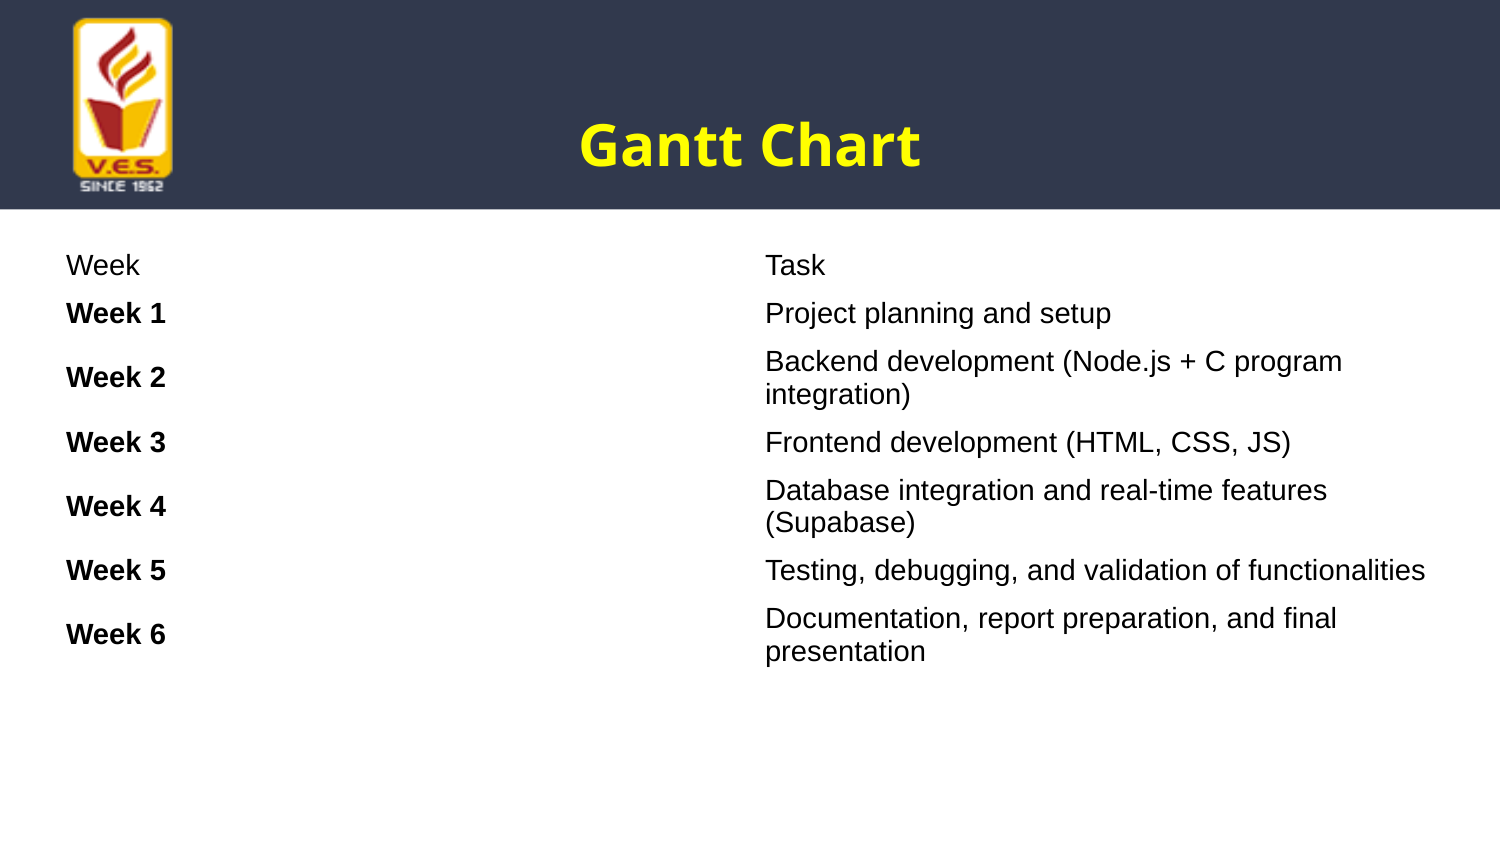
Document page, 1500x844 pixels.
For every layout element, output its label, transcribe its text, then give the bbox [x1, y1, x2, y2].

table_cell Testing, debugging, and validation of functionalities [750, 546, 1449, 594]
table_cell Week 2 [51, 337, 750, 418]
table_cell Documentation, report preparation, and final presentation [750, 594, 1449, 675]
table_cell Frontend development (HTML, CSS, JS) [750, 418, 1449, 466]
table_header Task [750, 242, 1449, 290]
table_cell Week 4 [51, 466, 750, 546]
picture [67, 15, 180, 197]
title Gantt Chart [51, 82, 62, 185]
table_cell Project planning and setup [750, 290, 1449, 337]
table_cell Backend development (Node.js + C program integration) [750, 337, 1449, 418]
table_cell Database integration and real-time features (Supabase) [750, 466, 1449, 546]
table_cell Week 5 [51, 546, 750, 594]
table_cell Week 3 [51, 418, 750, 466]
table_header Week [51, 242, 750, 290]
title Gantt Chart [185, 82, 1449, 185]
table_cell Week 1 [51, 290, 750, 337]
table_cell Week 6 [51, 594, 750, 675]
